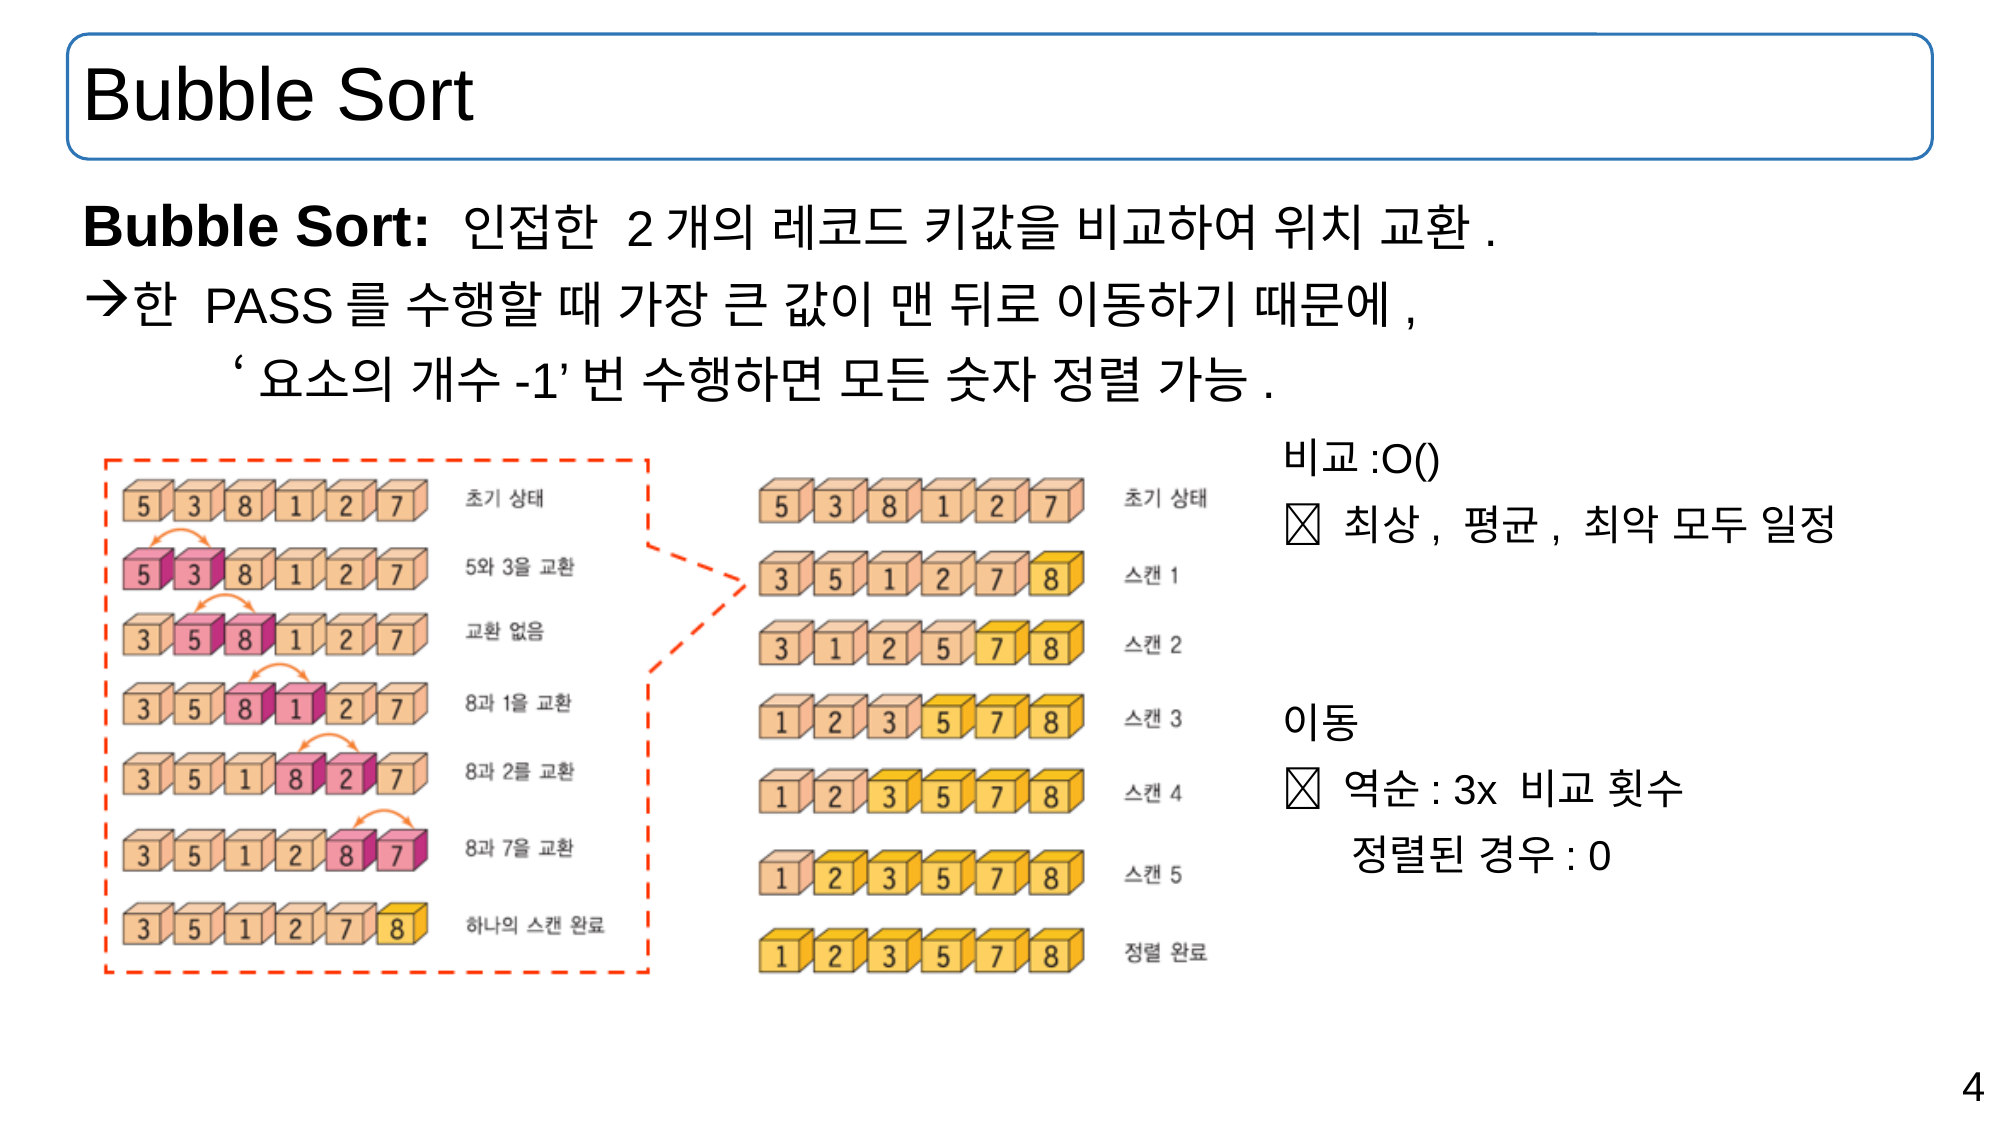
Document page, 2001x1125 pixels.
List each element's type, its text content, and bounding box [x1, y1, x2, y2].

picture [67, 406, 1240, 983]
title Bubble Sort [67, 34, 1933, 160]
